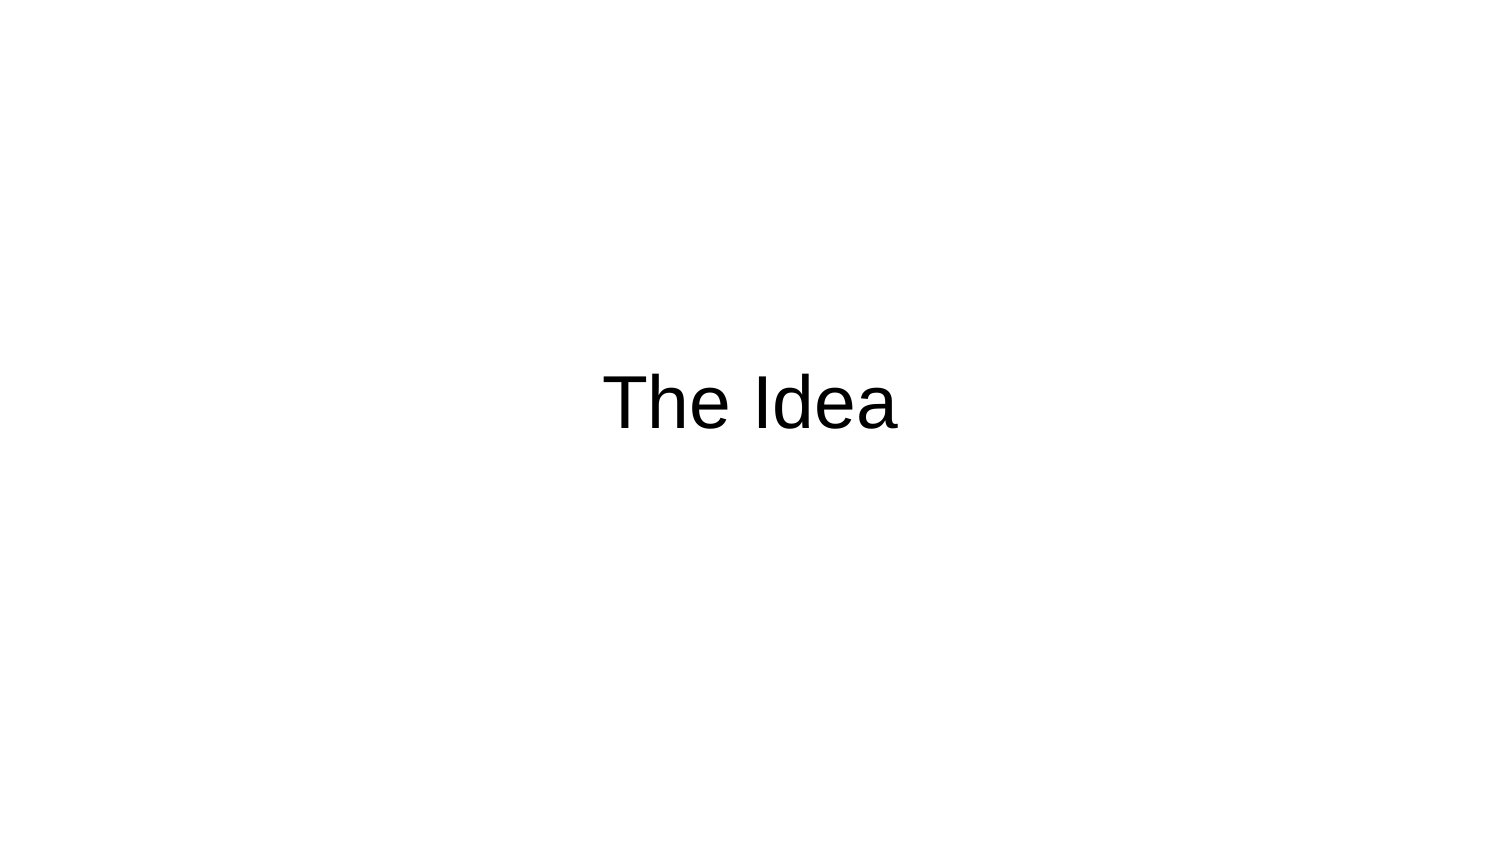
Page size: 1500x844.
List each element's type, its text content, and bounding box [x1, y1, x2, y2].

title The Idea [51, 122, 1449, 459]
